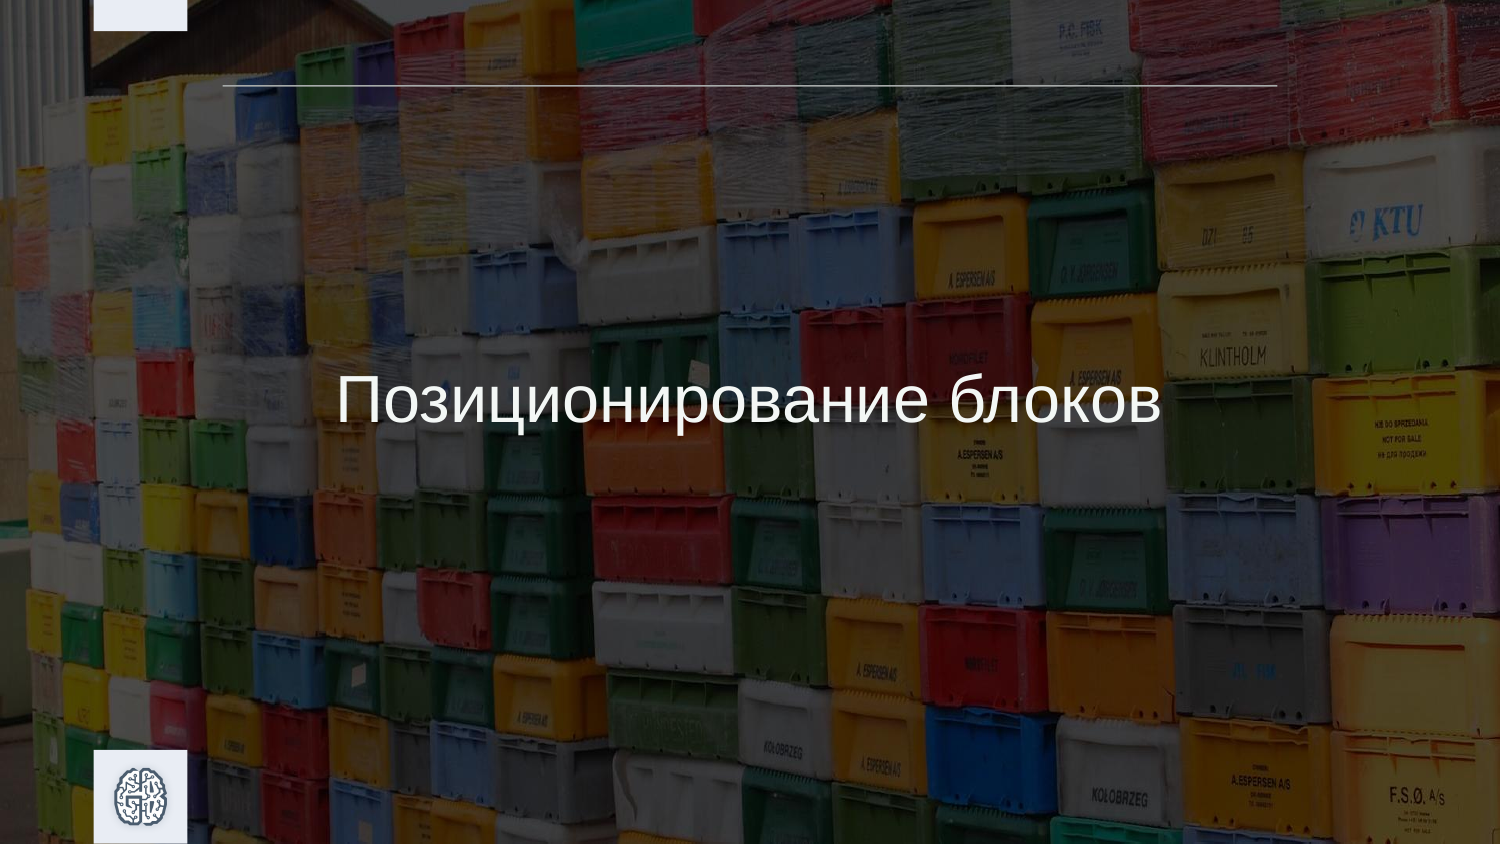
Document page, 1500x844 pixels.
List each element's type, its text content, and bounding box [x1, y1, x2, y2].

text_box Позиционирование блоков [187, 41, 1312, 750]
picture [0, 0, 1500, 844]
picture [106, 760, 175, 834]
